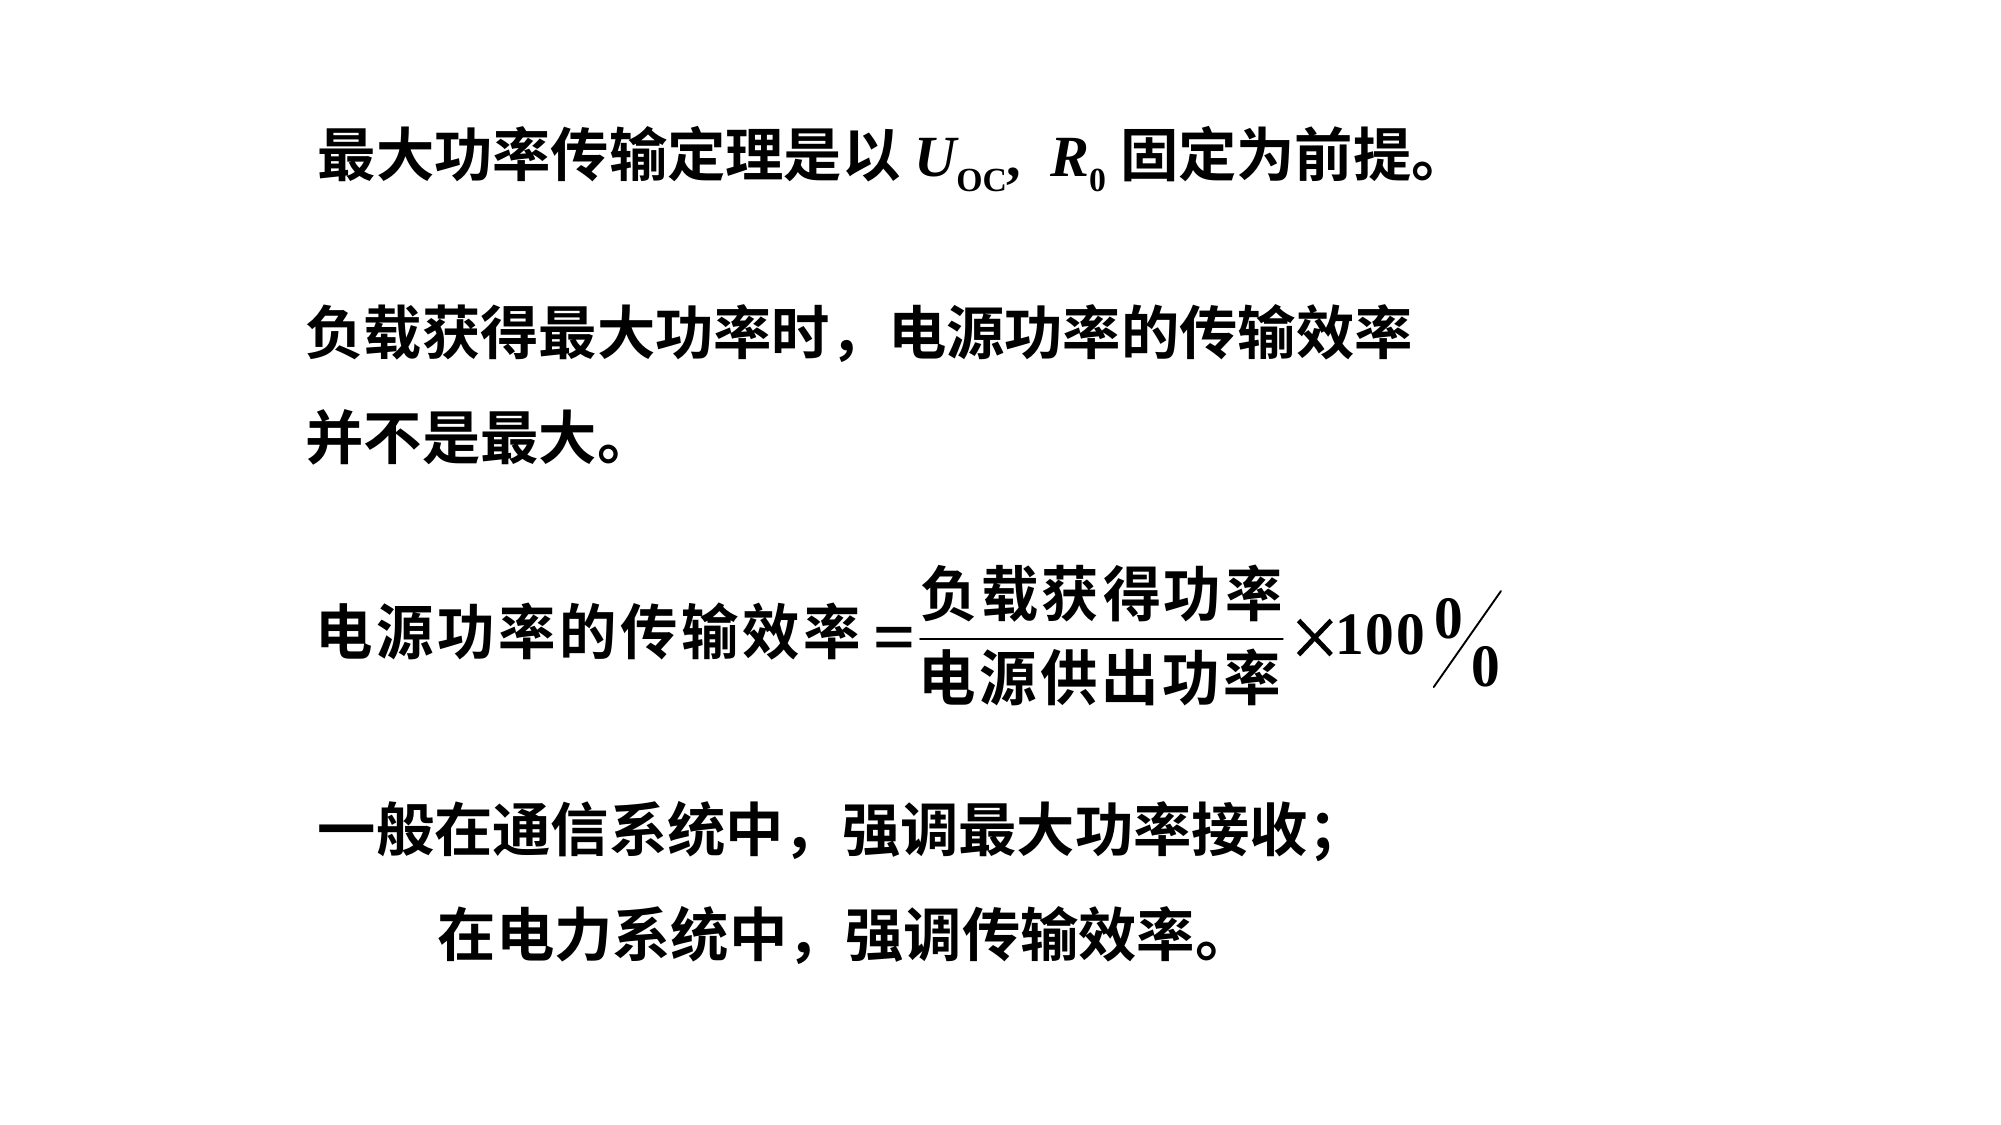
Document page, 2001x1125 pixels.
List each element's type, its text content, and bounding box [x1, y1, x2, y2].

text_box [314, 560, 1508, 717]
text_box 最大功率传输定理是以UOC, R0固定为前提。 [303, 111, 1727, 206]
text_box 负载获得最大功率时，电源功率的传输效率 并不是最大。 [291, 254, 1750, 479]
text_box 一般在通信系统中，强调最大功率接收； 在电力系统中，强调传输效率。 [303, 750, 1668, 976]
